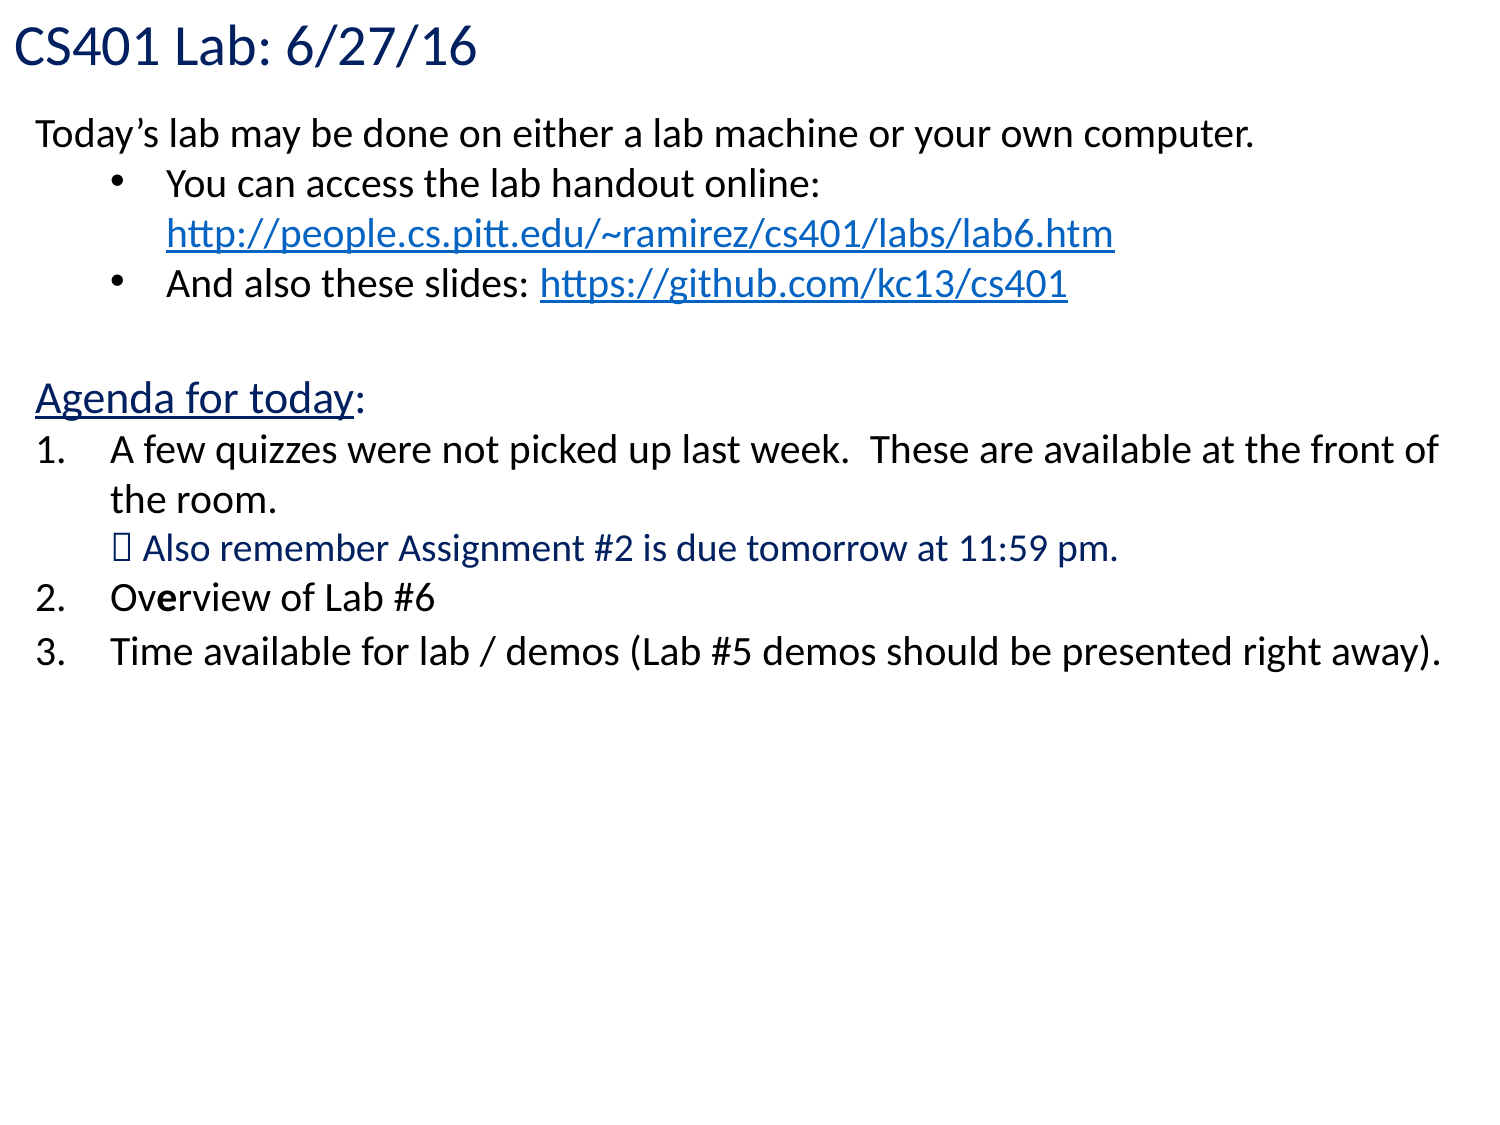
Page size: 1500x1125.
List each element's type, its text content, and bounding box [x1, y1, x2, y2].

text_box Agenda for today: A few quizzes were not picked up last week. These are available at the front of the room.  Also remember Assignment #2 is due tomorrow at 11:59 pm. Overview of Lab #6 Time available for lab / demos (Lab #5 demos should be presented right away). [20, 359, 1462, 683]
text_box CS401 Lab: 6/27/16 [0, 0, 1335, 85]
text_box Today’s lab may be done on either a lab machine or your own computer. You can access the lab handout online: http://people.cs.pitt.edu/~ramirez/cs401/labs/lab6.htm And also these slides: https://github.com/kc13/cs401 [20, 98, 1422, 359]
